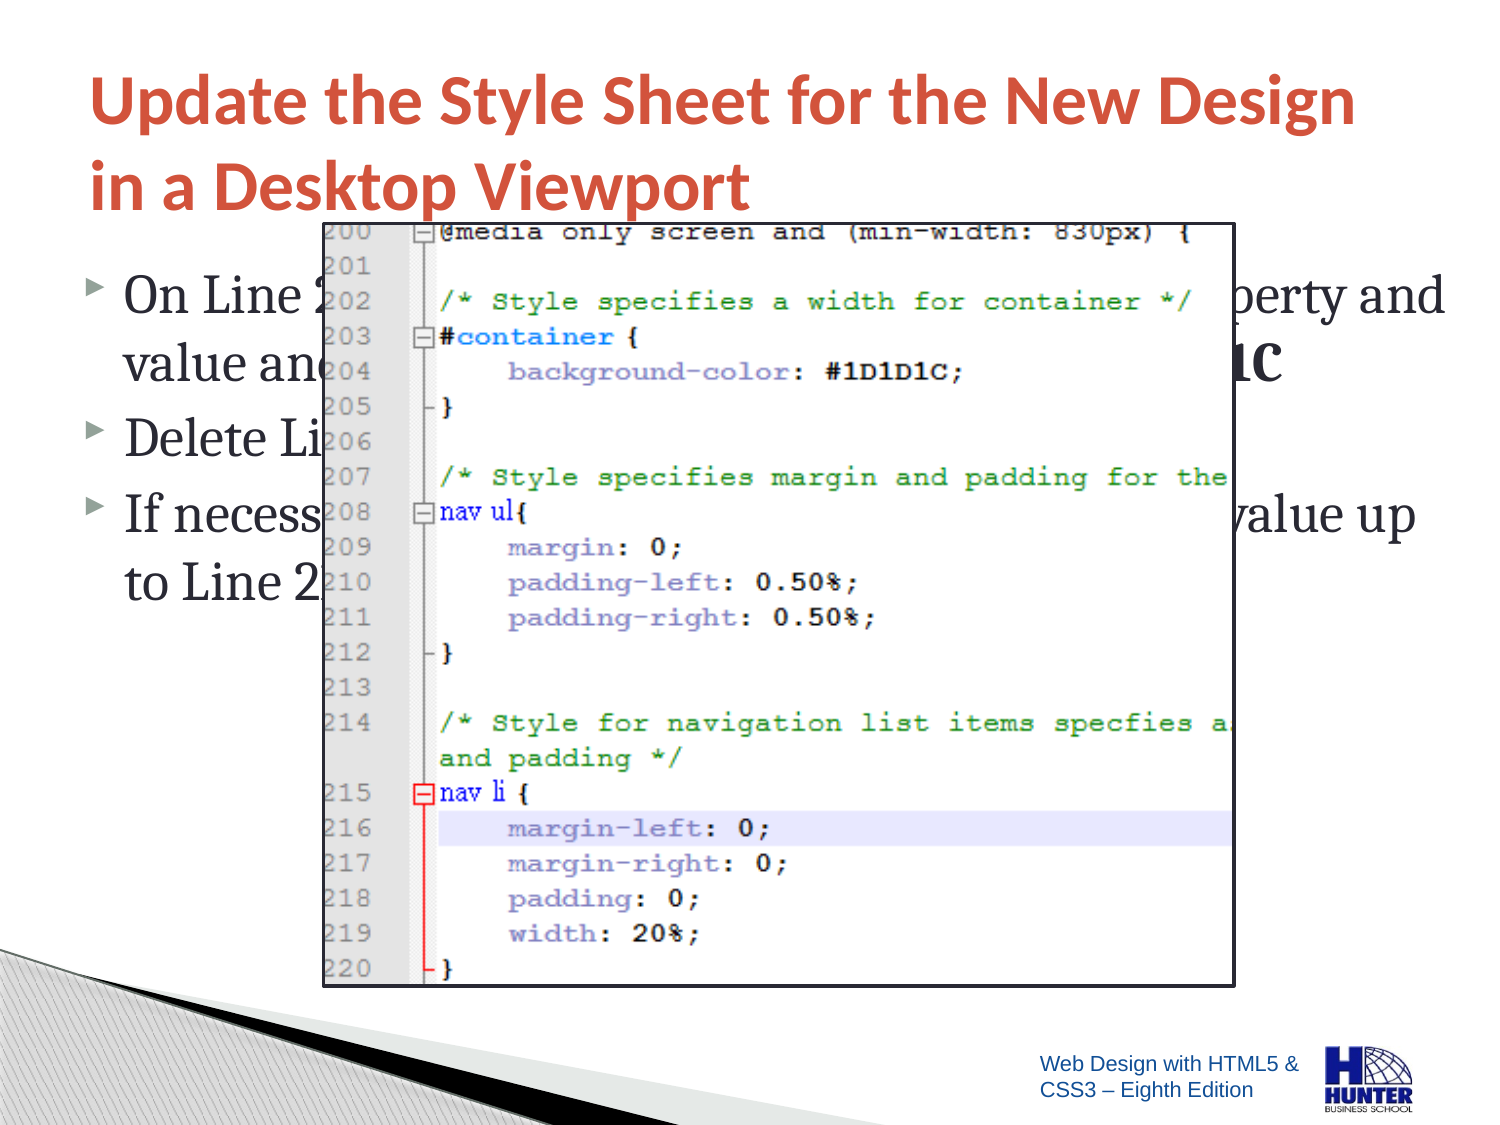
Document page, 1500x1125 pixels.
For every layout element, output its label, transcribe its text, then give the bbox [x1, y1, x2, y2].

title Update the Style Sheet for the New Design in a Desktop Viewport [75, 45, 1425, 233]
picture [324, 224, 1233, 985]
list On Line 204 of “styles.css”, remove the width property and value and then type background-color: #1D1D1C Delete Lines 216 through 218. If necessary, move the margin-left property and value up to Line 216. [50, 249, 321, 993]
list On Line 204 of “styles.css”, remove the width property and value and then type background-color: #1D1D1C Delete Lines 216 through 218. If necessary, move the margin-left property and value up to Line 216. [1235, 249, 1475, 993]
picture [1325, 1046, 1413, 1113]
